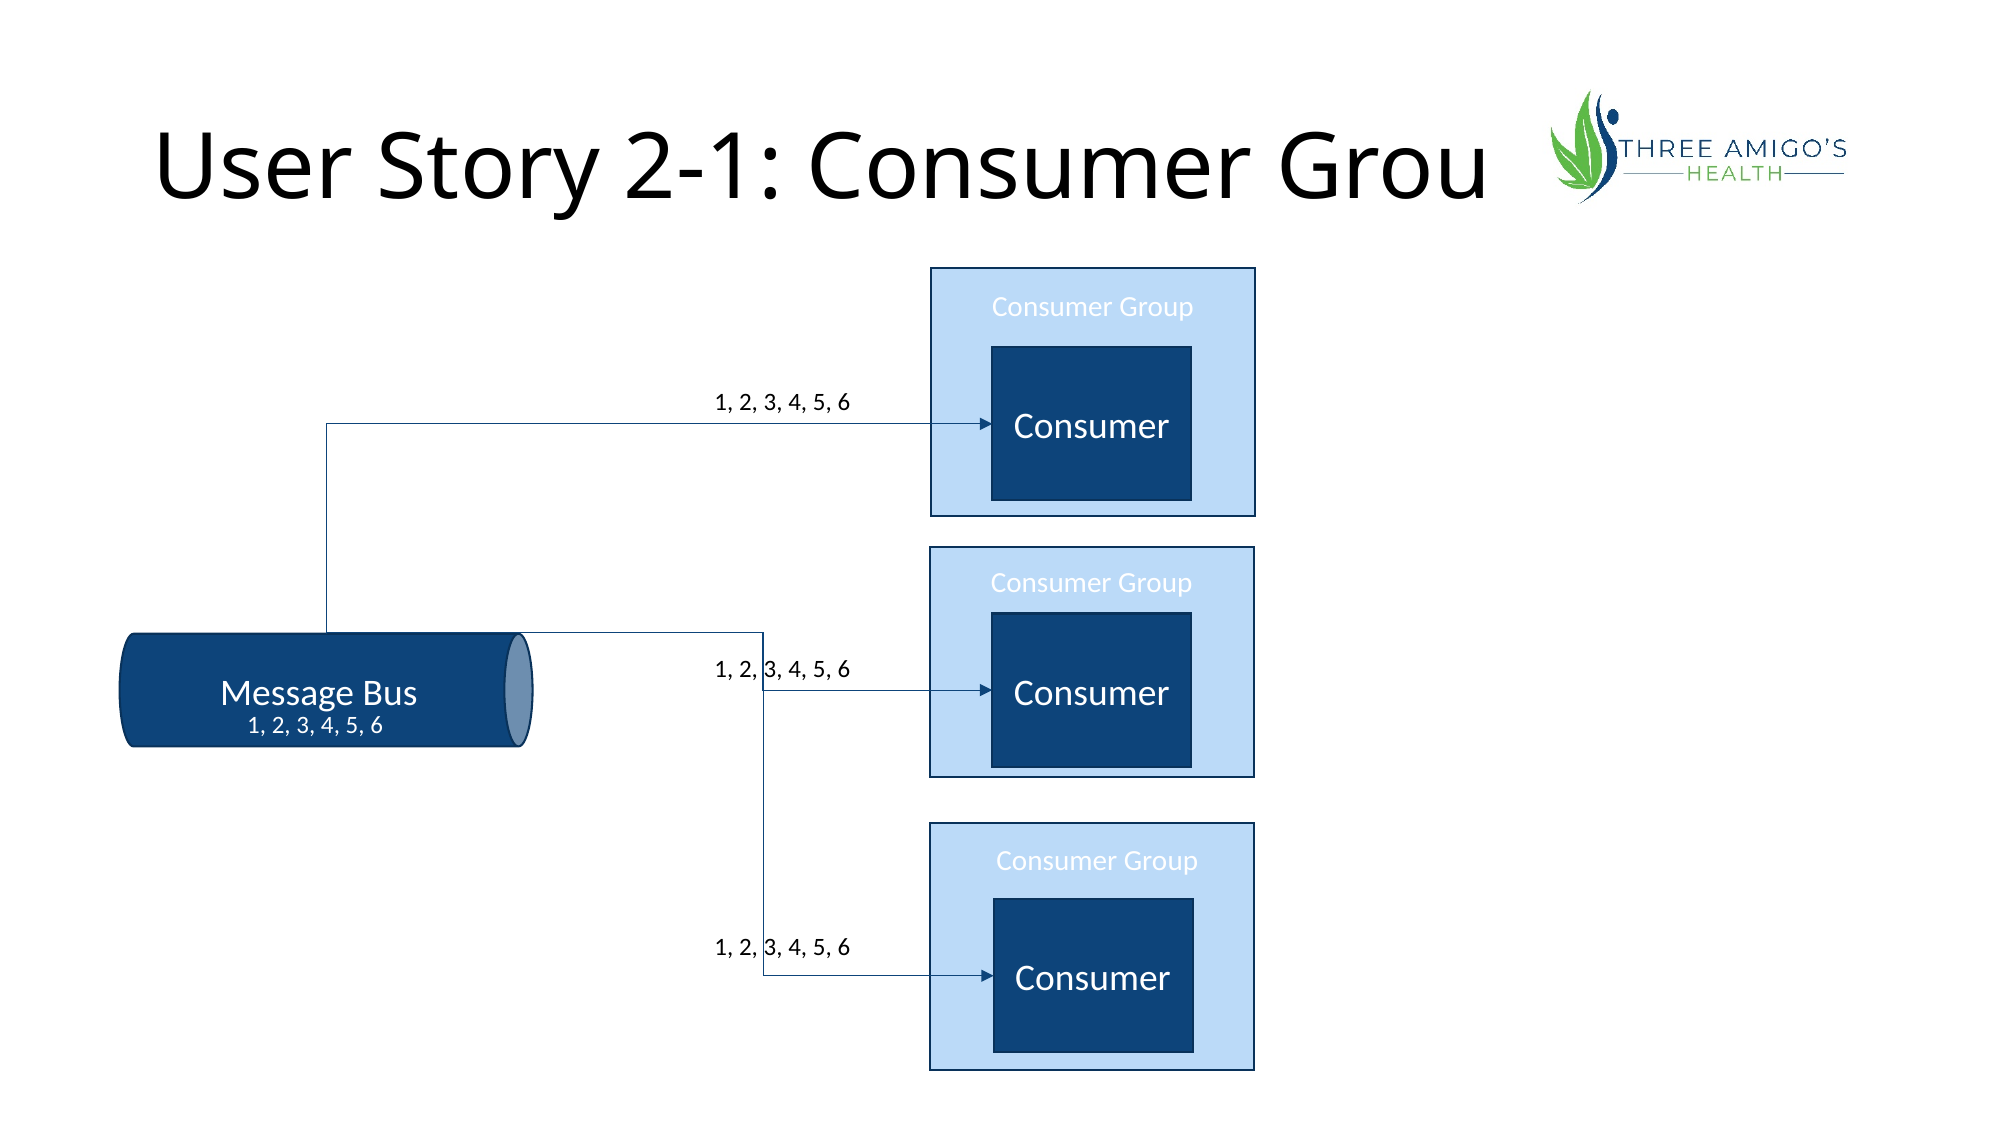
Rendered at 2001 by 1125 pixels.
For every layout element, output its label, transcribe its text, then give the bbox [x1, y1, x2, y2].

title User Story 2-1: Consumer Groups [137, 59, 1863, 278]
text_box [532, 423, 993, 689]
text_box [929, 822, 1255, 1071]
text_box Consumer [991, 346, 1192, 501]
text_box 1, 2, 3, 4, 5, 6 [232, 701, 420, 746]
text_box Consumer Group [970, 280, 1216, 330]
text_box Message Bus [118, 632, 532, 748]
text_box 1, 2, 3, 4, 5, 6 [699, 378, 888, 423]
text_box Consumer Group [993, 555, 1214, 606]
text_box [993, 546, 1255, 778]
text_box Consumer [993, 612, 1192, 768]
text_box Consumer Group [994, 833, 1220, 884]
picture [1498, 33, 1902, 260]
text_box Consumer [993, 898, 1194, 1053]
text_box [532, 689, 994, 976]
text_box [930, 278, 1256, 517]
